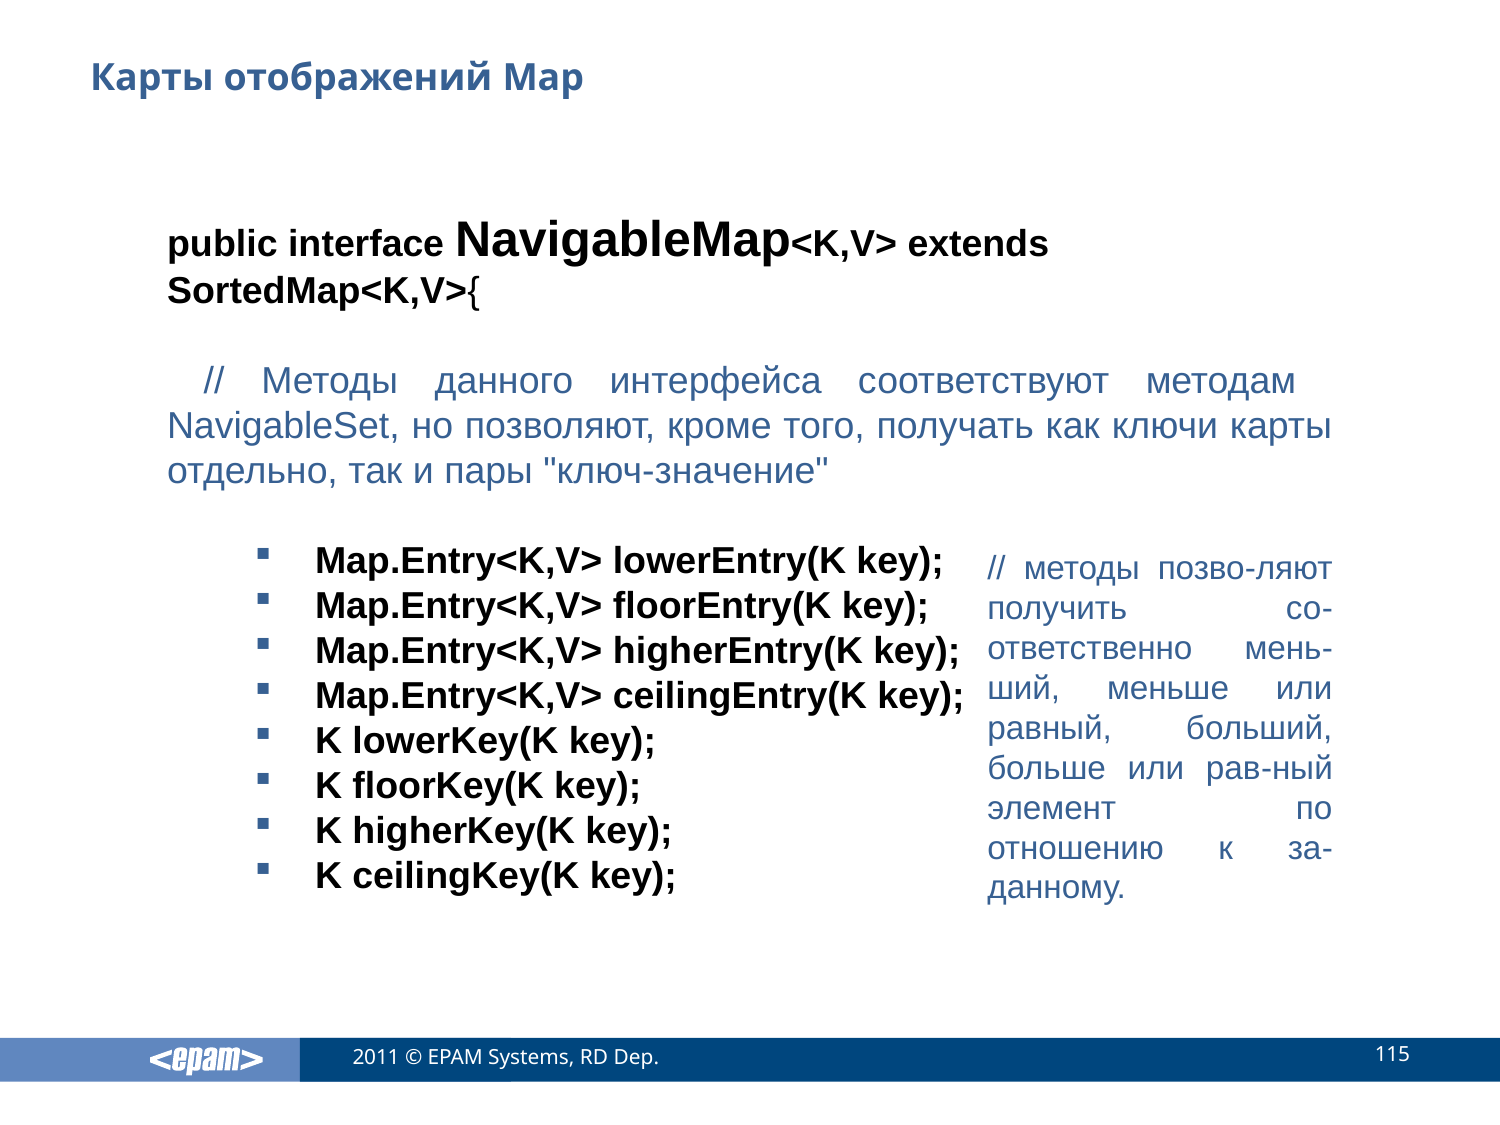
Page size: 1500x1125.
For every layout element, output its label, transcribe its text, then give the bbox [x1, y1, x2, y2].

title Карты отображений Map [75, 45, 1425, 163]
text_box // методы позво-ляют получить со-ответственно мень-ший, меньше или равный, больший, больше или рав-ный элемент по отношению к за-данному. [972, 538, 1348, 913]
slide_number 115 [1262, 1025, 1425, 1085]
footer 2011 © EPAM Systems, RD Dep. [337, 1028, 738, 1088]
text_box public interface NavigableMap<K,V> extends SortedMap<K,V>{ // Методы данного интерфейса соответствуют методам NavigableSet, но позволяют, кроме того, получать как ключи карты отдельно, так и пары "ключ-значение" Map.Entry<K,V> lowerEntry(K key); Map.Entry<K,V> floorEntry(K key); Map.Entry<K,V> higherEntry(K key); Map.Entry<K,V> ceilingEntry(K key); K lowerKey(K key); K floorKey(K key); K higherKey(K key); K ceilingKey(K key); [152, 199, 1348, 904]
